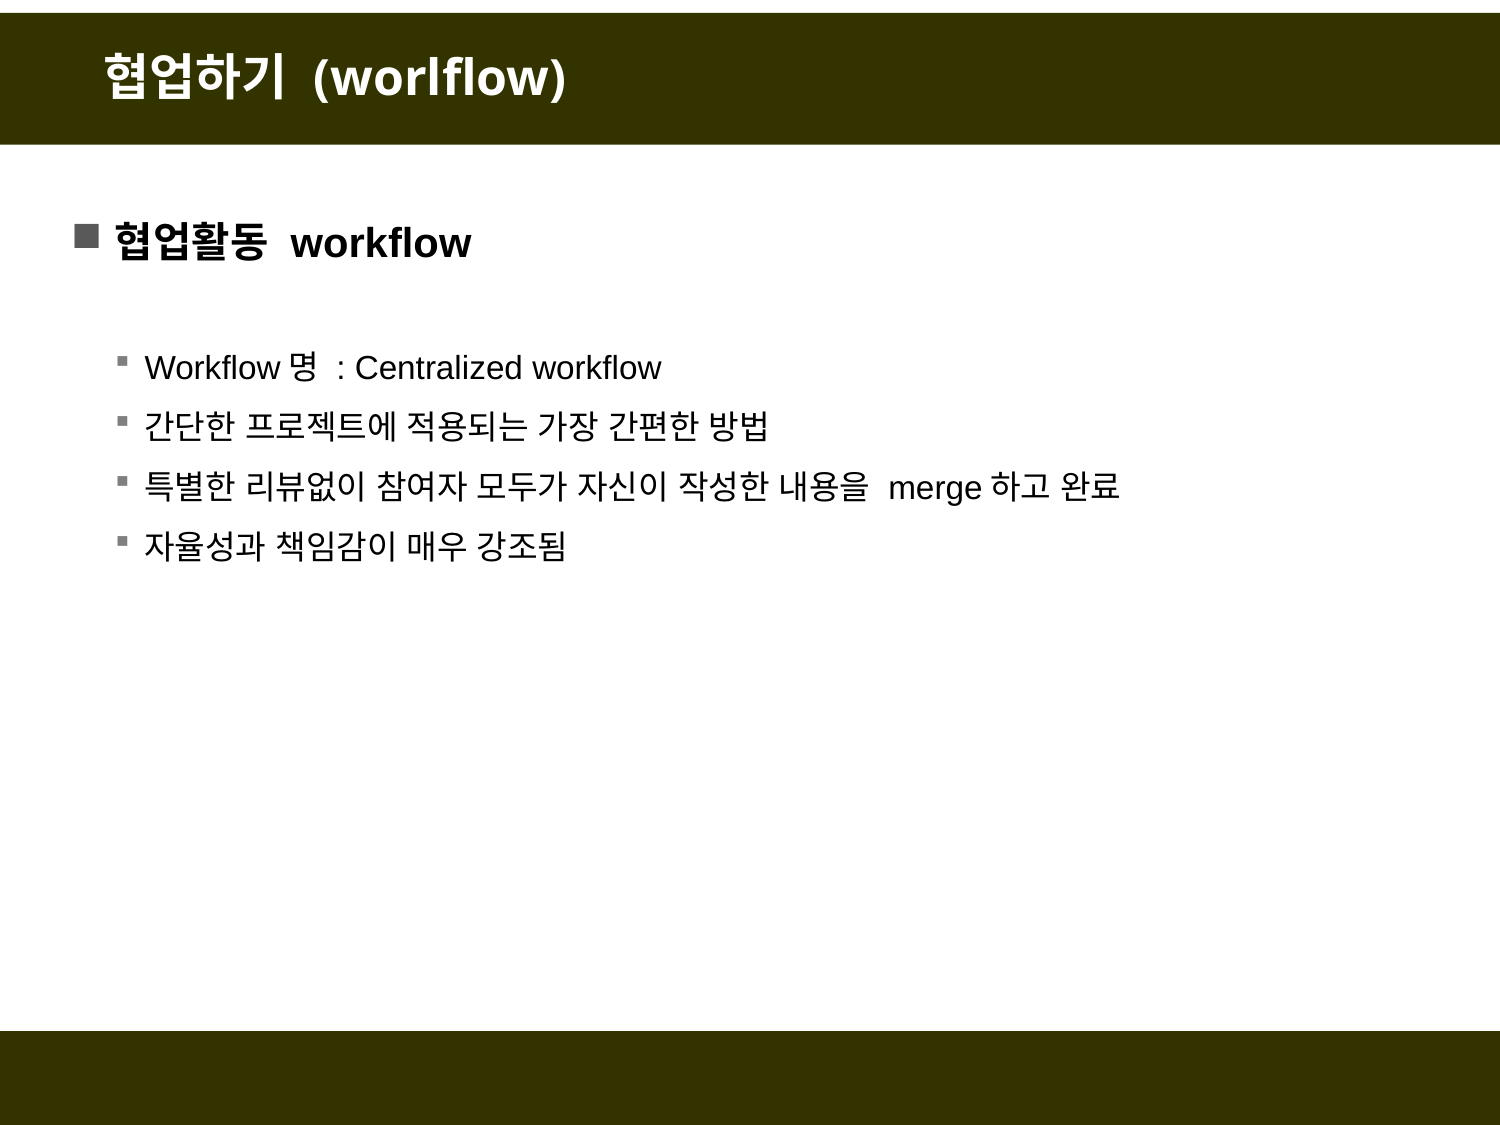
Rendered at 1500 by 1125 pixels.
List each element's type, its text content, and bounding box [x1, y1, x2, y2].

text_box 협업활동 workflow Workflow명 : Centralized workflow 간단한 프로젝트에 적용되는 가장 간편한 방법 특별한 리뷰없이 참여자 모두가 자신이 작성한 내용을 merge하고 완료 자율성과 책임감이 매우 강조됨 [56, 183, 1474, 570]
title 협업하기 (worlflow) [88, 31, 1282, 126]
